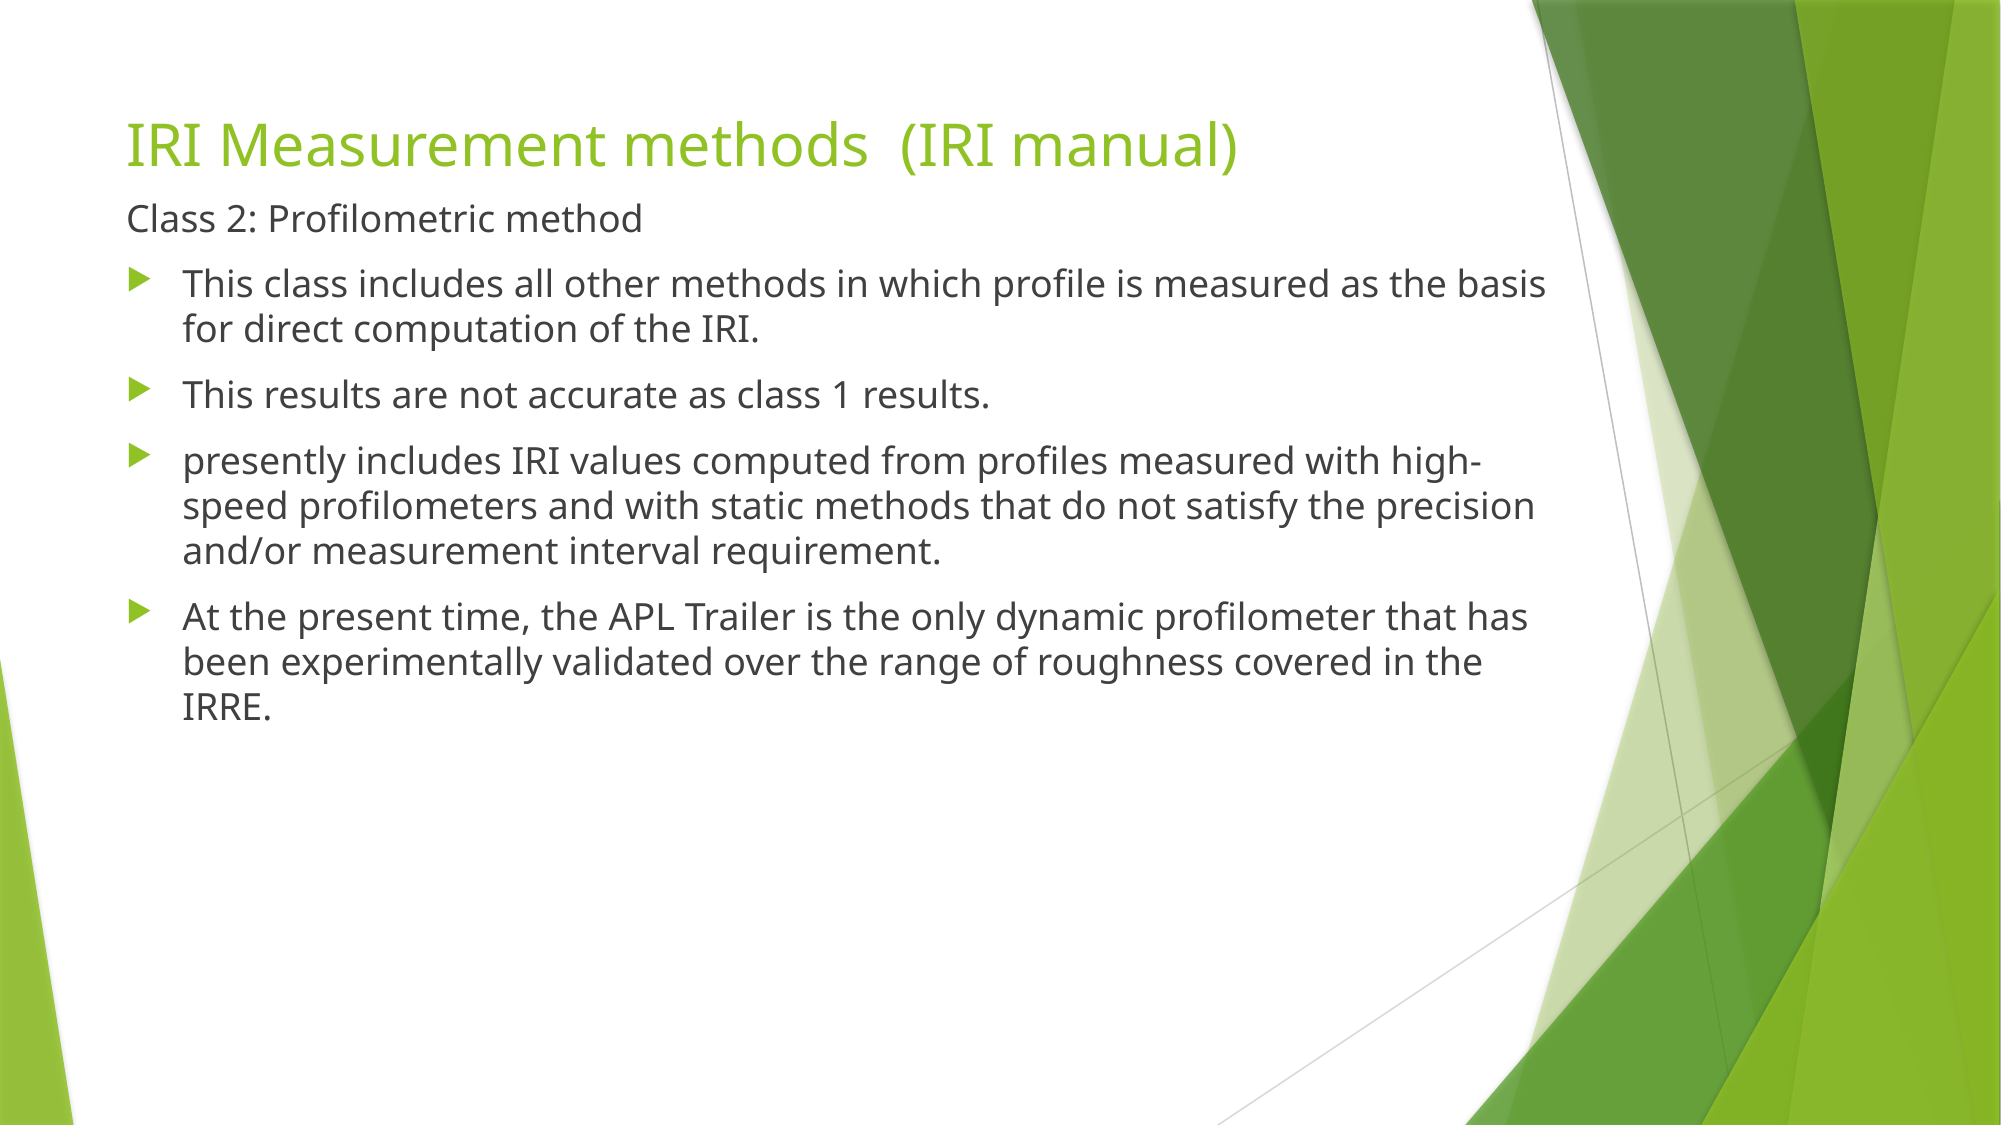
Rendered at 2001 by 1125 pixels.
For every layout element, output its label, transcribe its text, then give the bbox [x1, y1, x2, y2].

title IRI Measurement methods (IRI manual) [111, 99, 1522, 187]
list Class 2: Profilometric method This class includes all other methods in which profile is measured as the basis for direct computation of the IRI. This results are not accurate as class 1 results. presently includes IRI values computed from profiles measured with high-speed profilometers and with static methods that do not satisfy the precision and/or measurement interval requirement. At the present time, the APL Trailer is the only dynamic profilometer that has been experimentally validated over the range of roughness covered in the IRRE. [111, 187, 1594, 1078]
